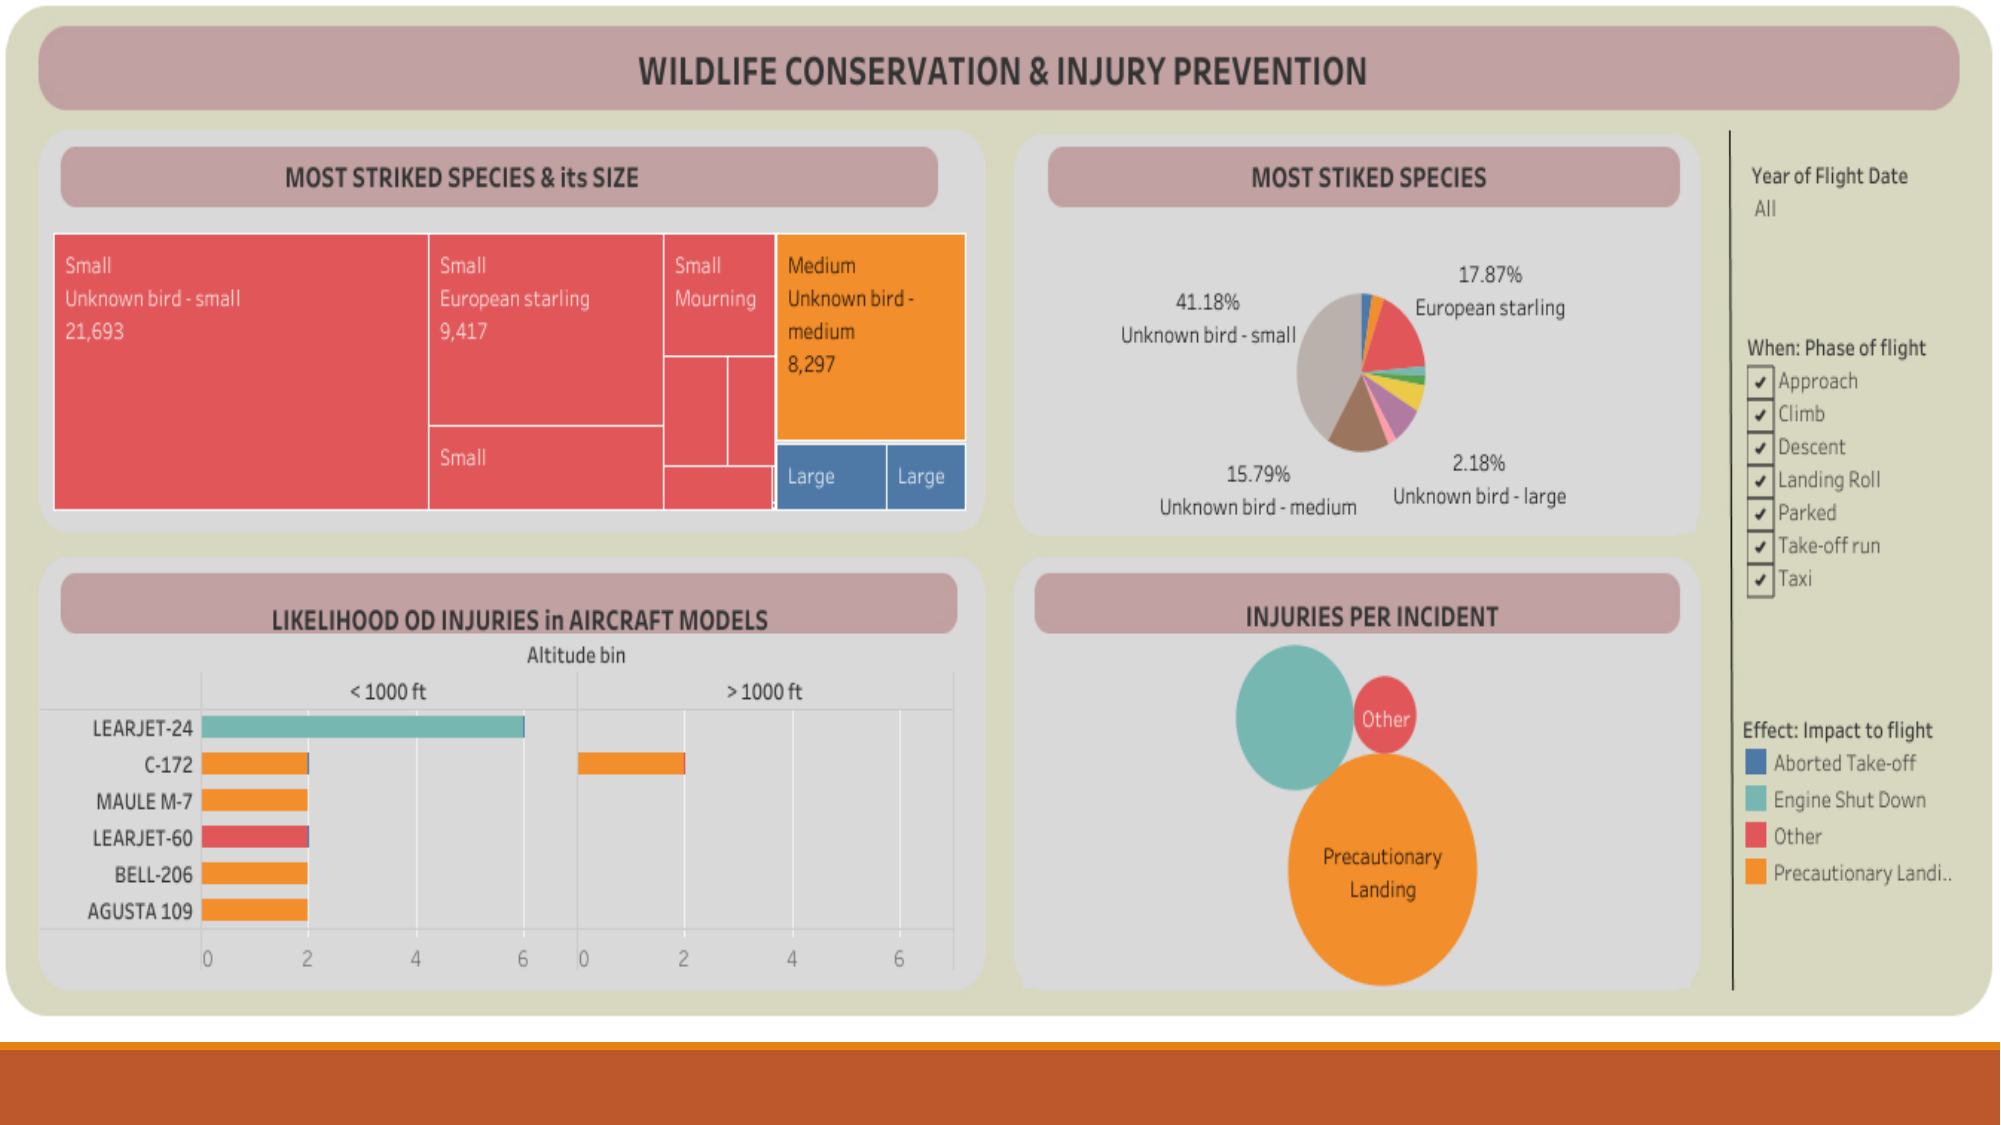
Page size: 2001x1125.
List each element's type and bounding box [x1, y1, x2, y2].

list [0, 0, 2000, 1043]
